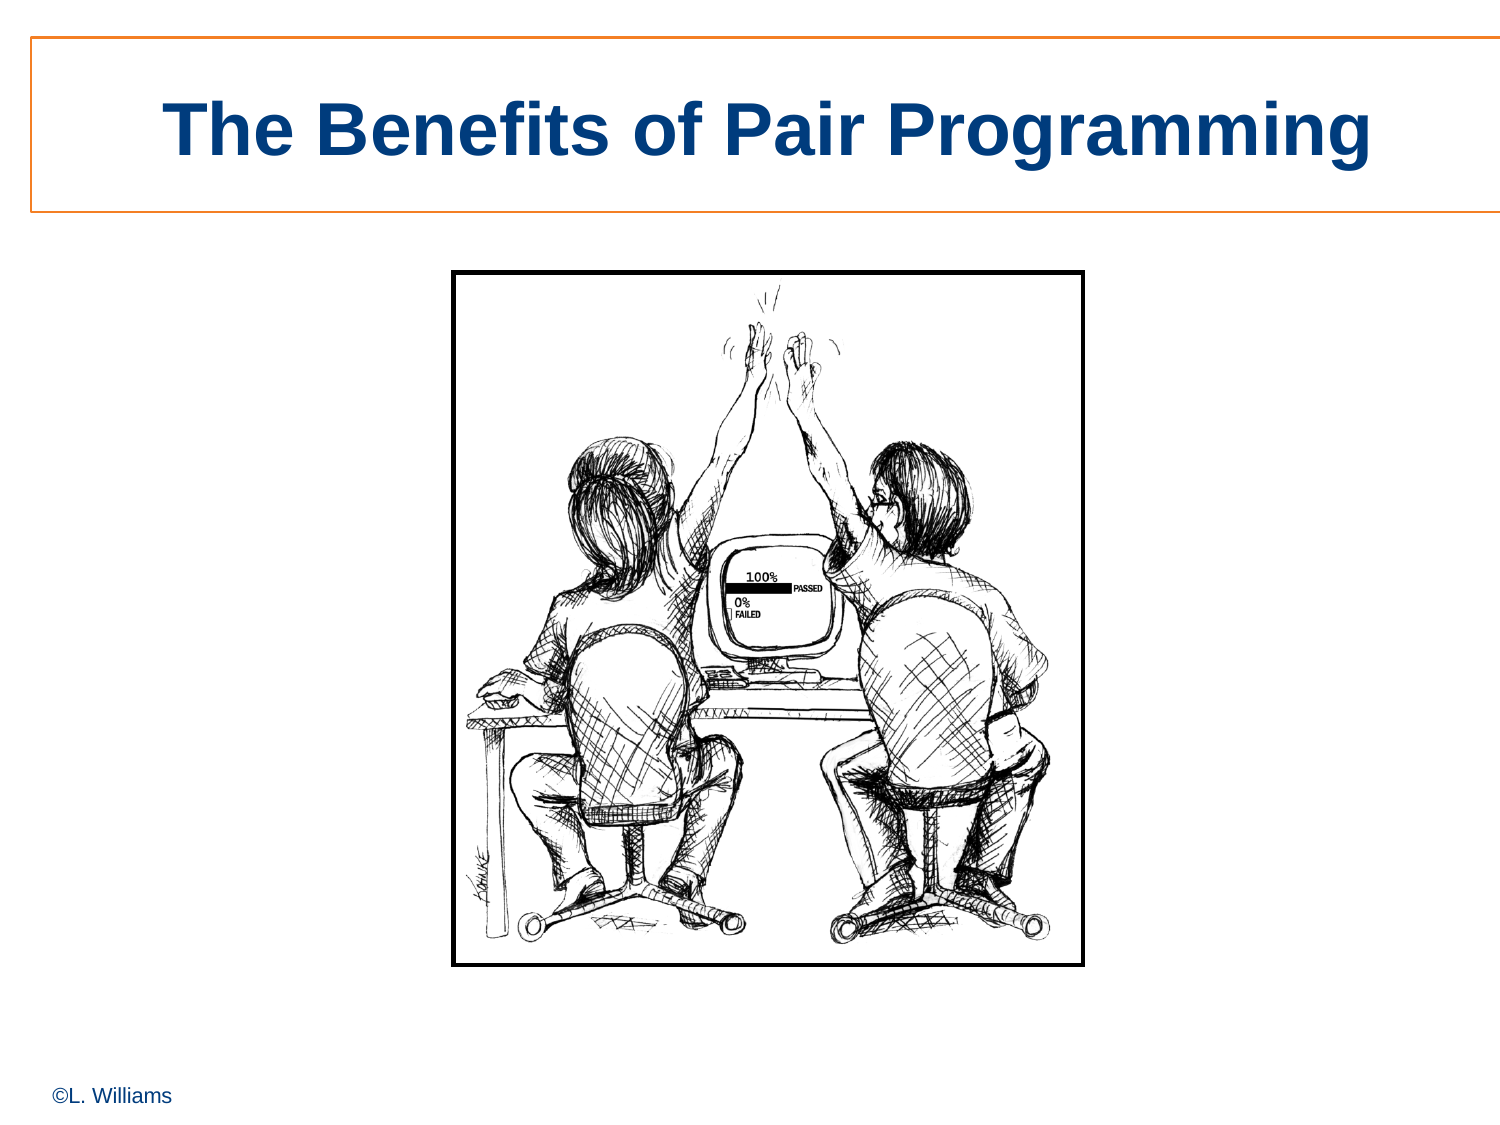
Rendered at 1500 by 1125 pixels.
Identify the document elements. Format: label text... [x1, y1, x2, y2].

picture [455, 274, 1081, 963]
title The Benefits of Pair Programming [30, 36, 1500, 213]
text_box ©L. Williams [37, 1074, 263, 1116]
